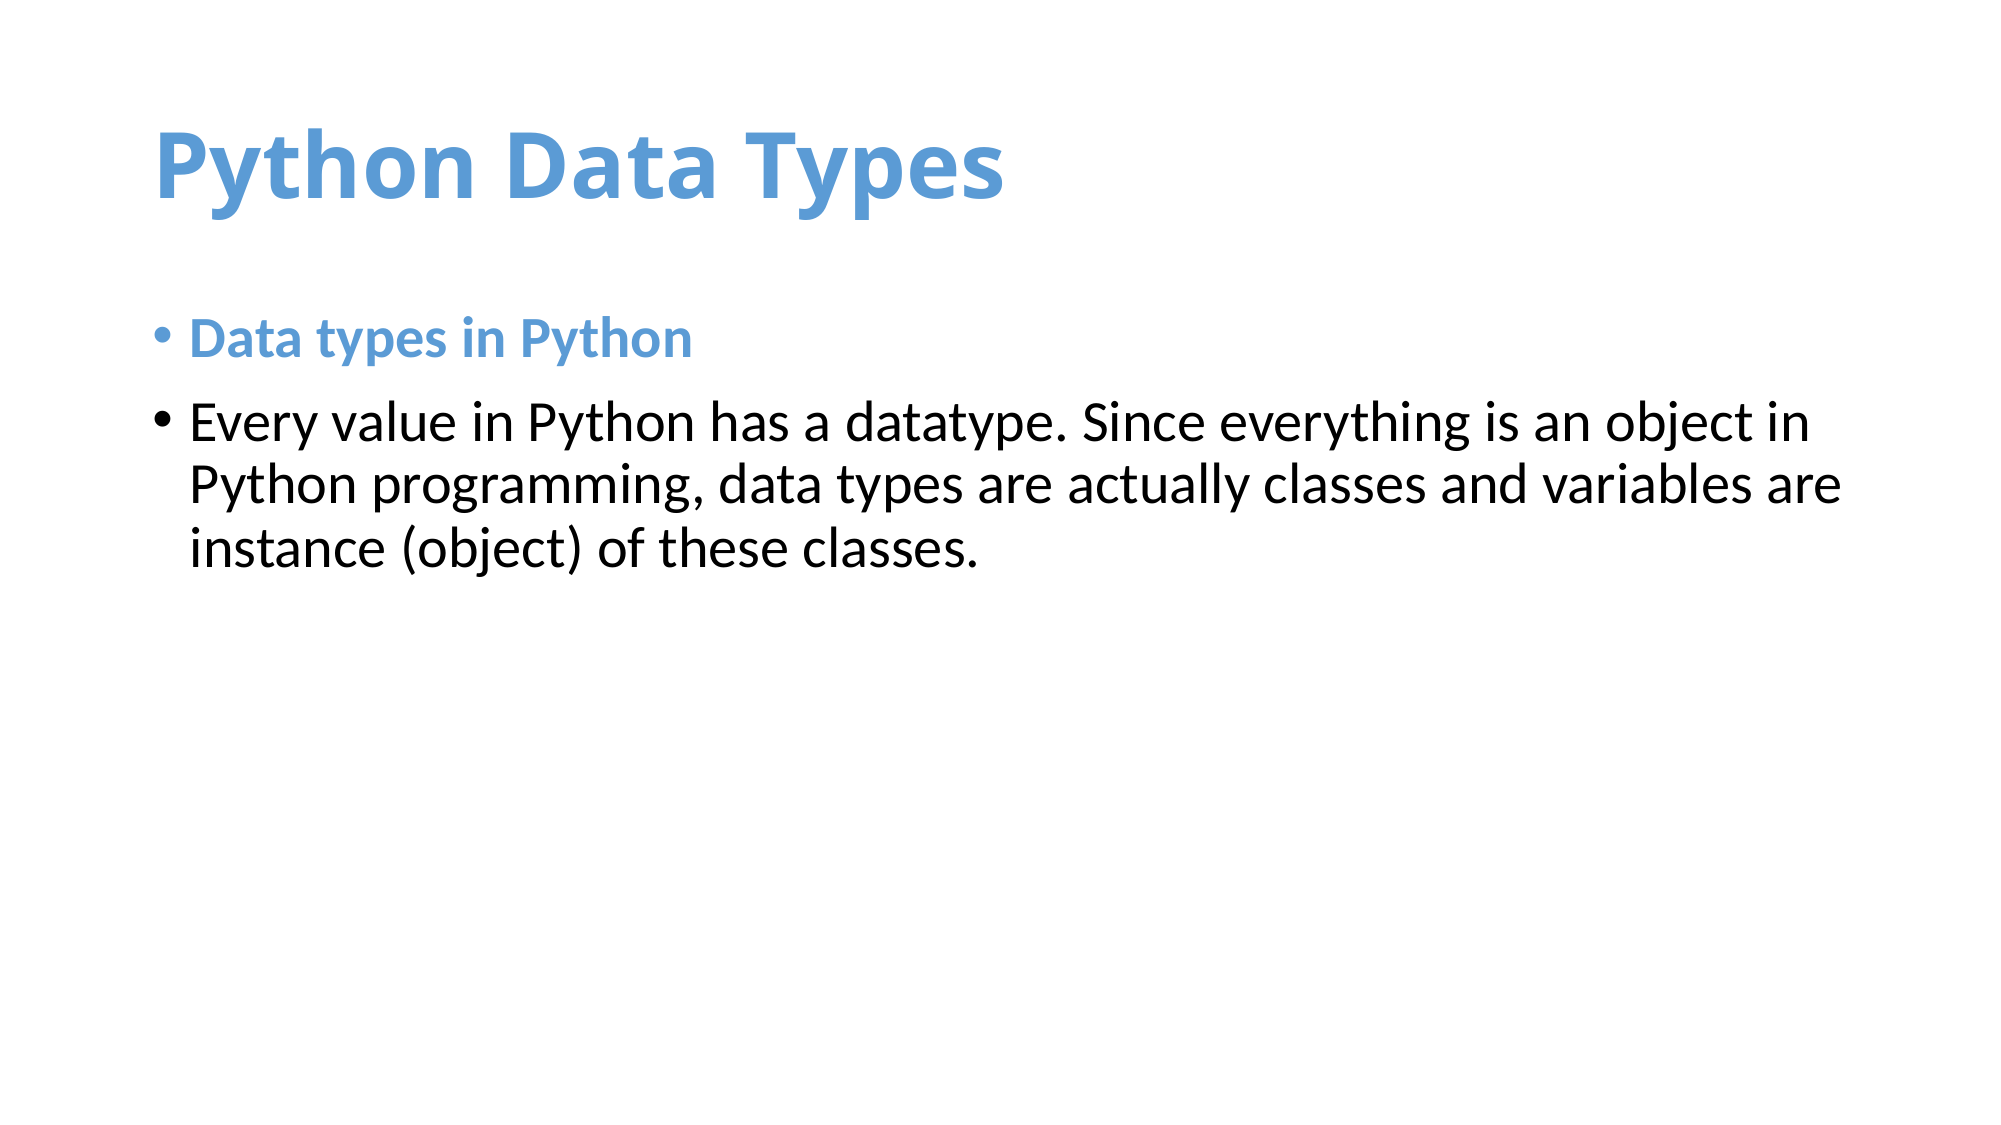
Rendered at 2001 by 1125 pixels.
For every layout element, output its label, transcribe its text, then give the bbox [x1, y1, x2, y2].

list Data types in Python Every value in Python has a datatype. Since everything is an object in Python programming, data types are actually classes and variables are instance (object) of these classes. [137, 299, 1863, 1014]
title Python Data Types [137, 59, 1863, 278]
